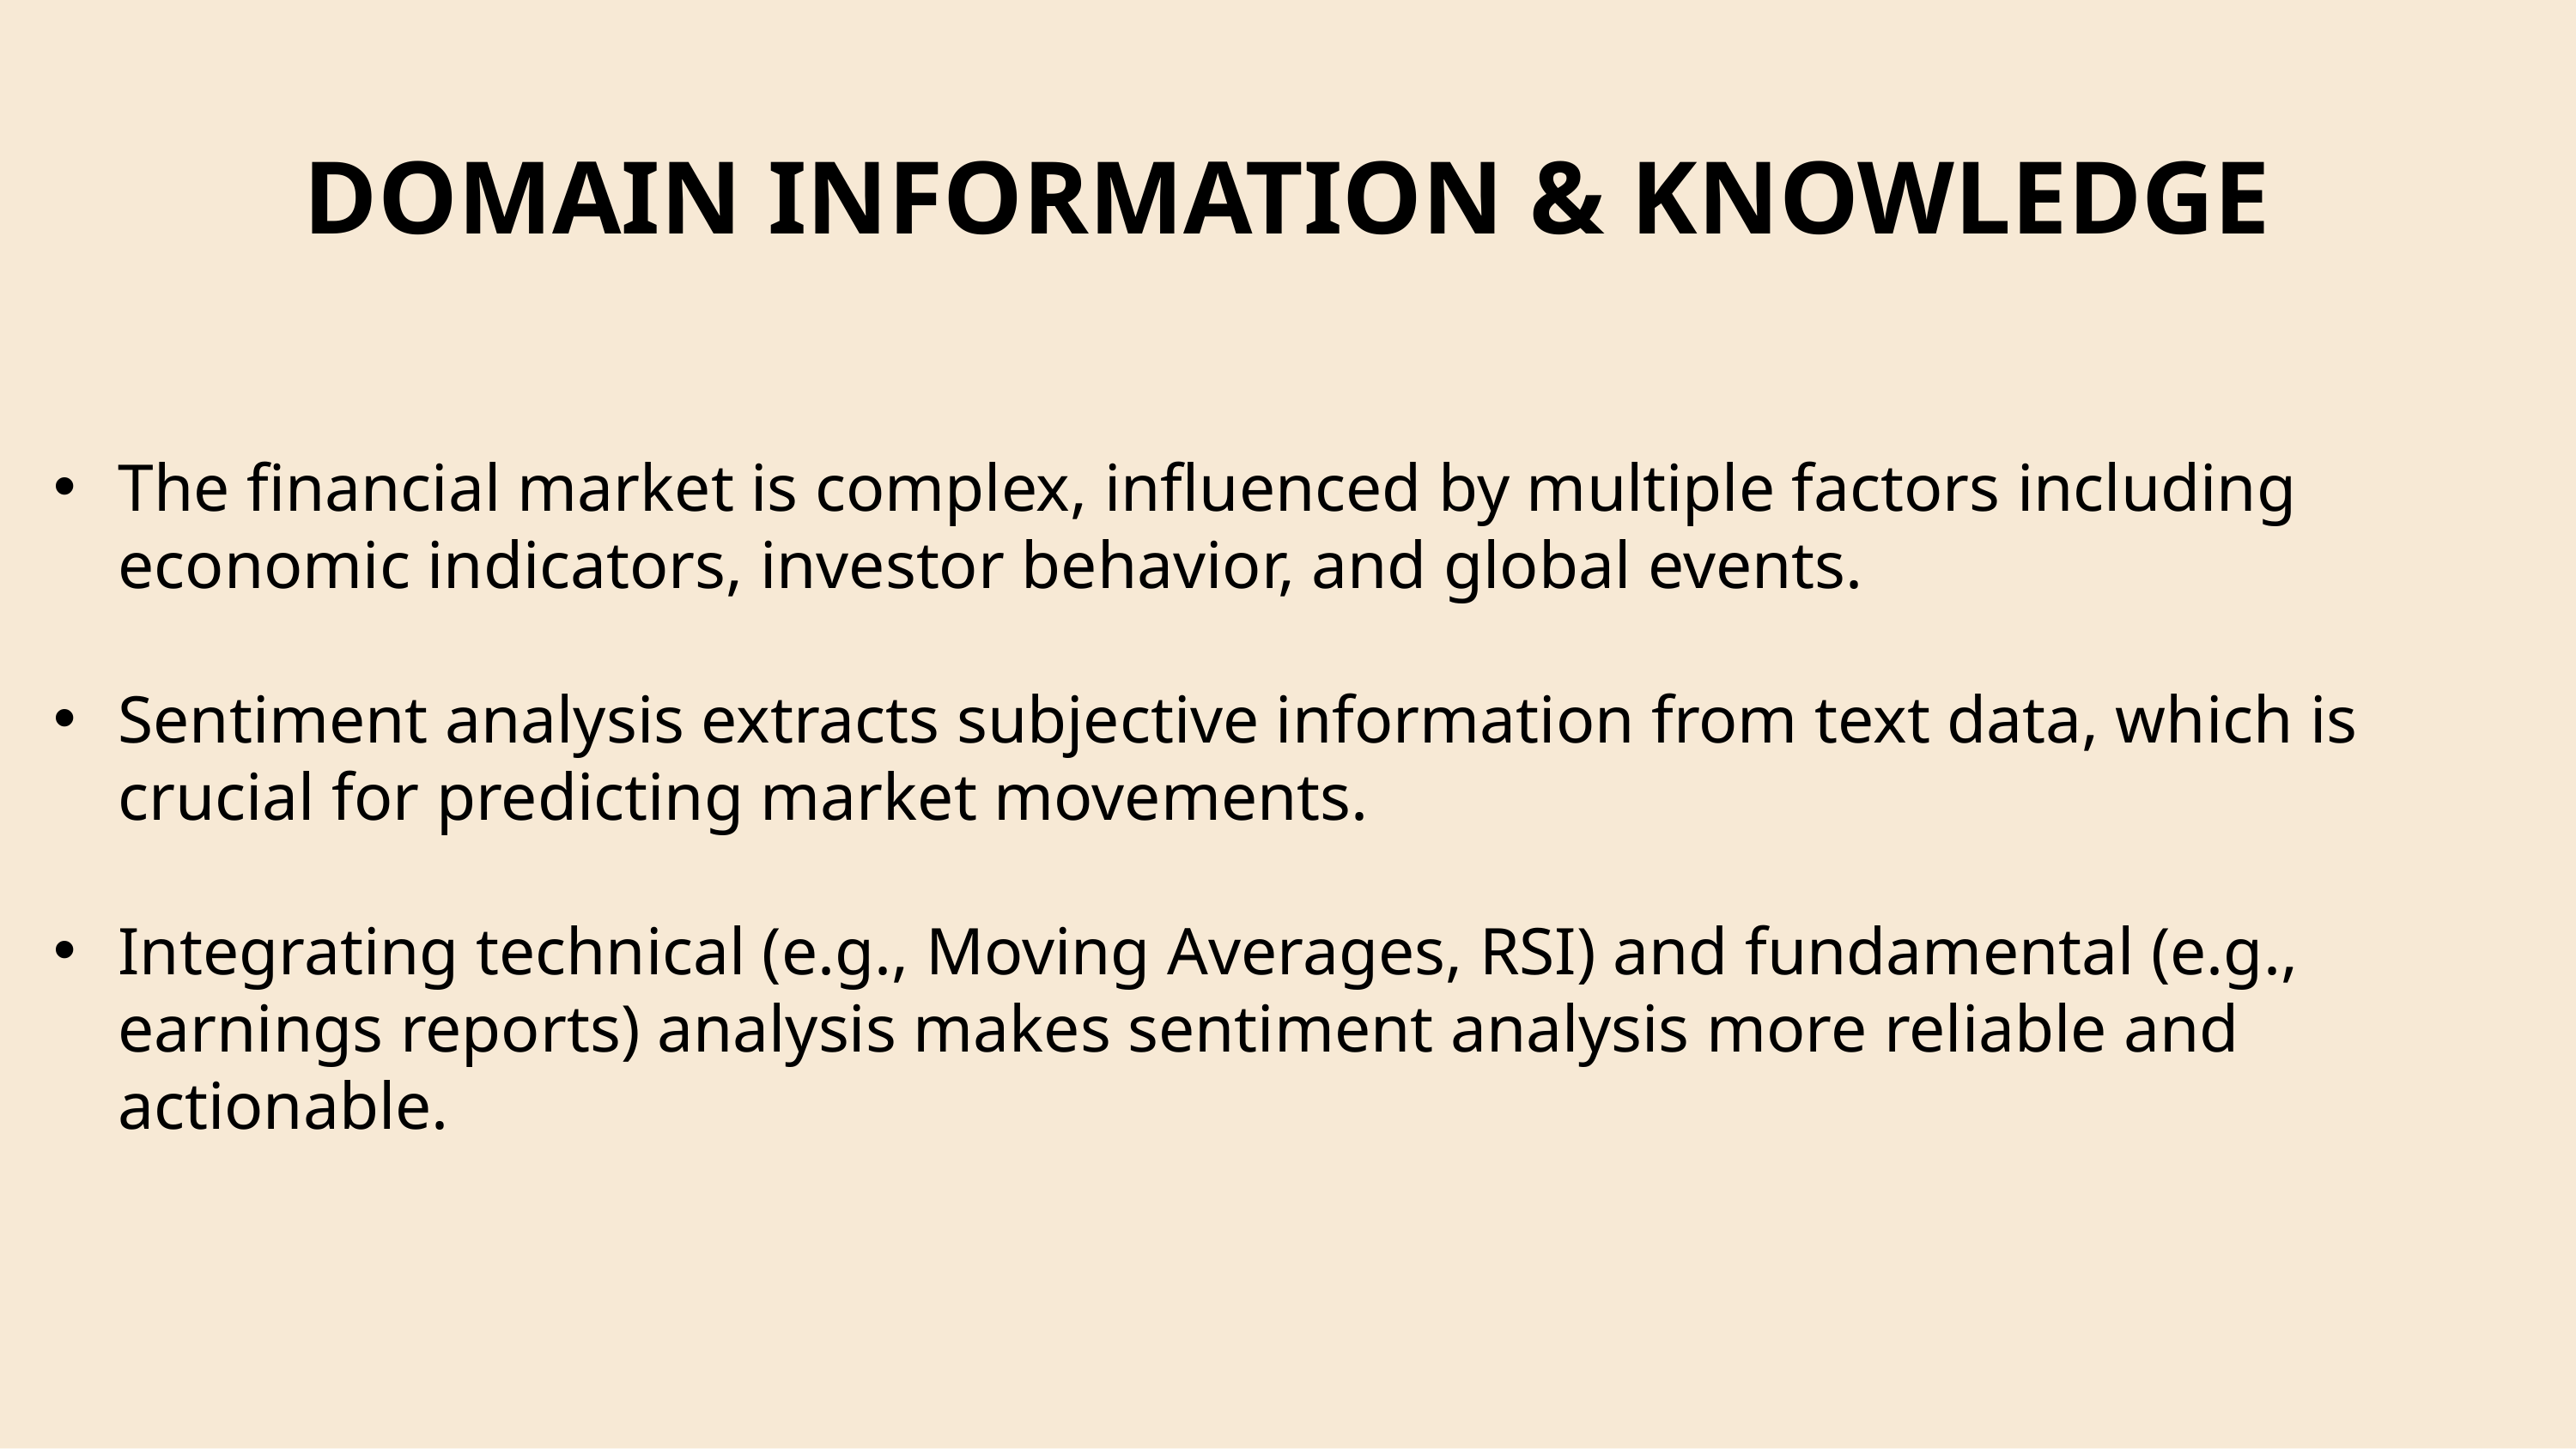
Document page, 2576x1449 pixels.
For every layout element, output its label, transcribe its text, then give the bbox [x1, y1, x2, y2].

title DOMAIN INFORMATION & KNOWLEDGE [21, 134, 2555, 256]
list The financial market is complex, influenced by multiple factors including economic indicators, investor behavior, and global events. Sentiment analysis extracts subjective information from text data, which is crucial for predicting market movements. Integrating technical (e.g., Moving Averages, RSI) and fundamental (e.g., earnings reports) analysis makes sentiment analysis more reliable and actionable. [53, 446, 2523, 1071]
